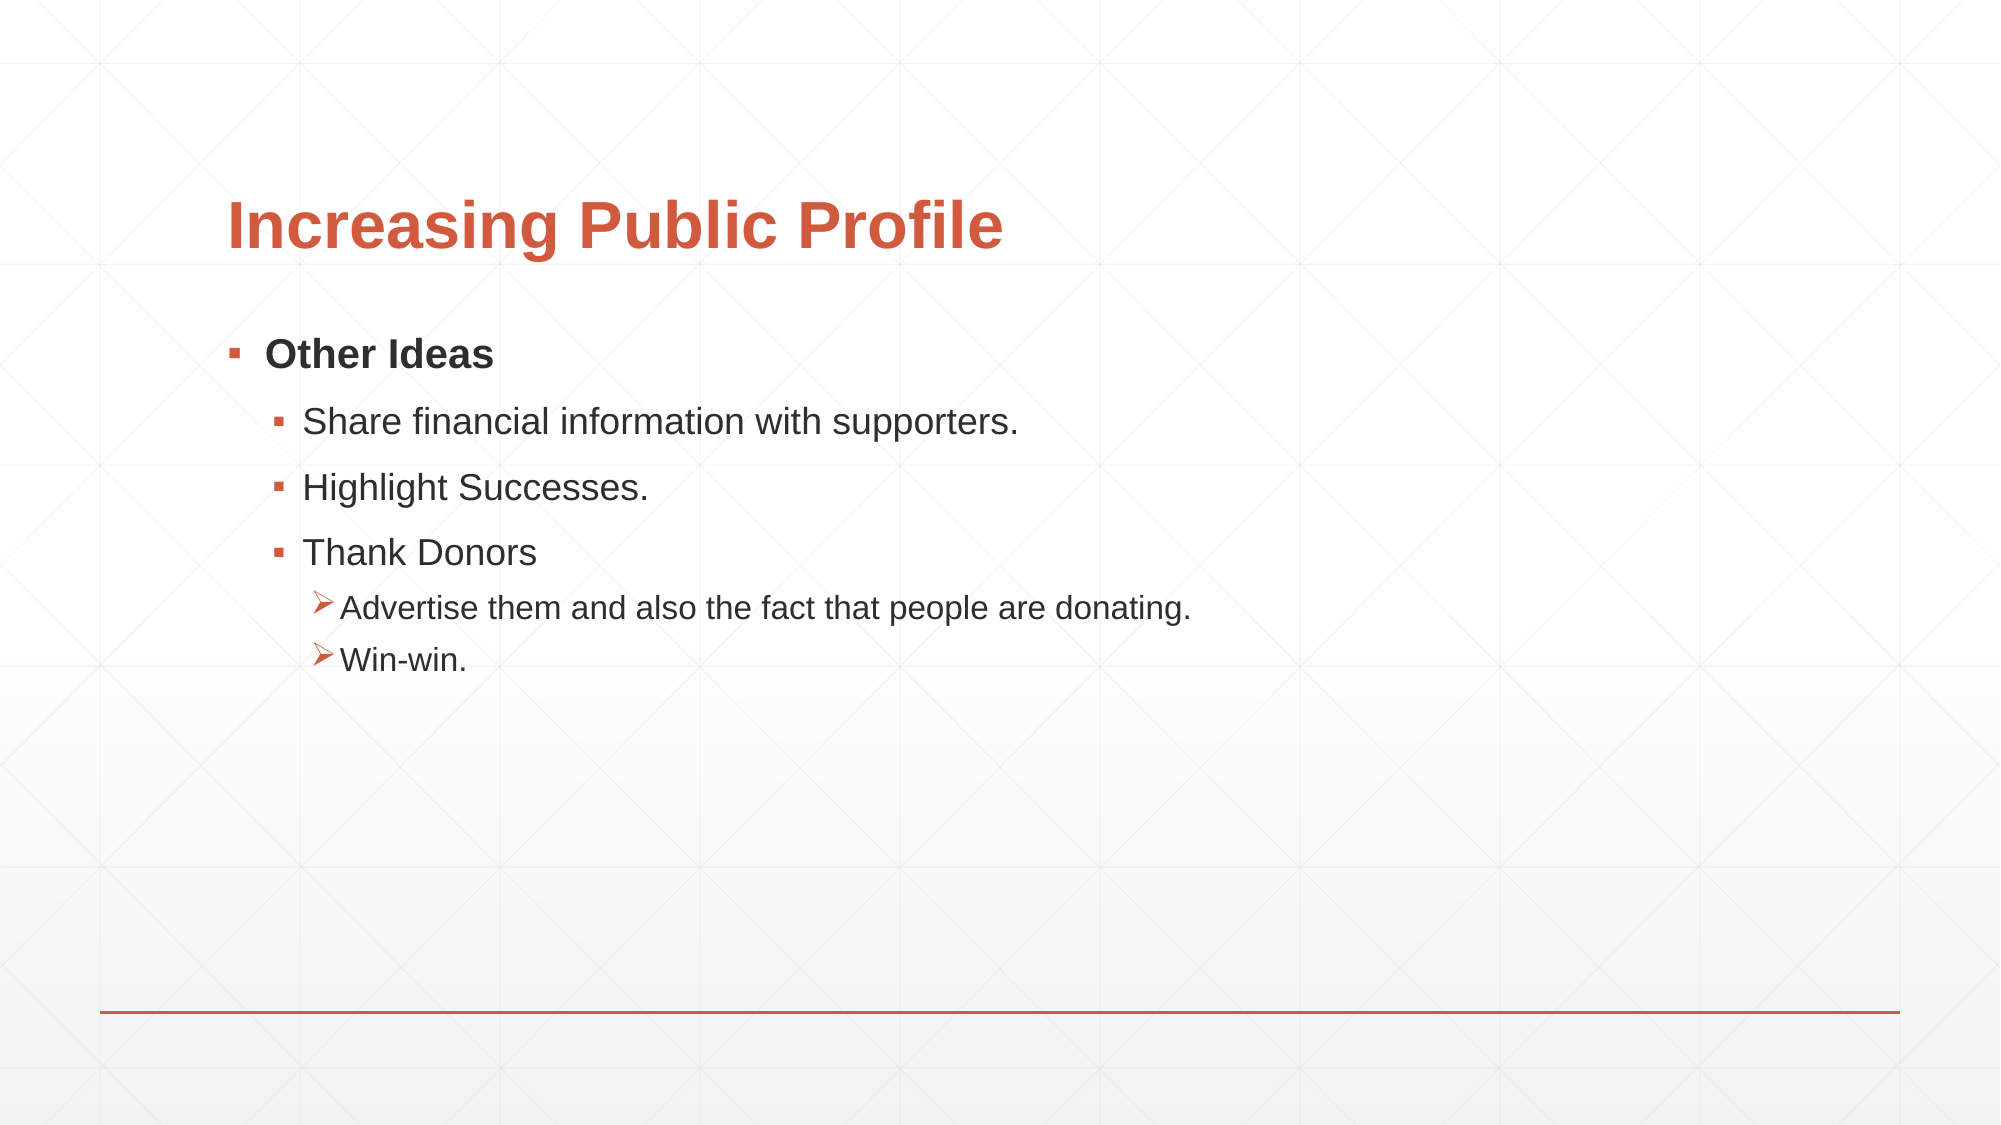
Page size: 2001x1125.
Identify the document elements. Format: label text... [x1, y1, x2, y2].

title Increasing Public Profile [212, 82, 1788, 271]
list Other Ideas Share financial information with supporters. Highlight Successes. Thank Donors Advertise them and also the fact that people are donating. Win-win. [212, 324, 1788, 950]
